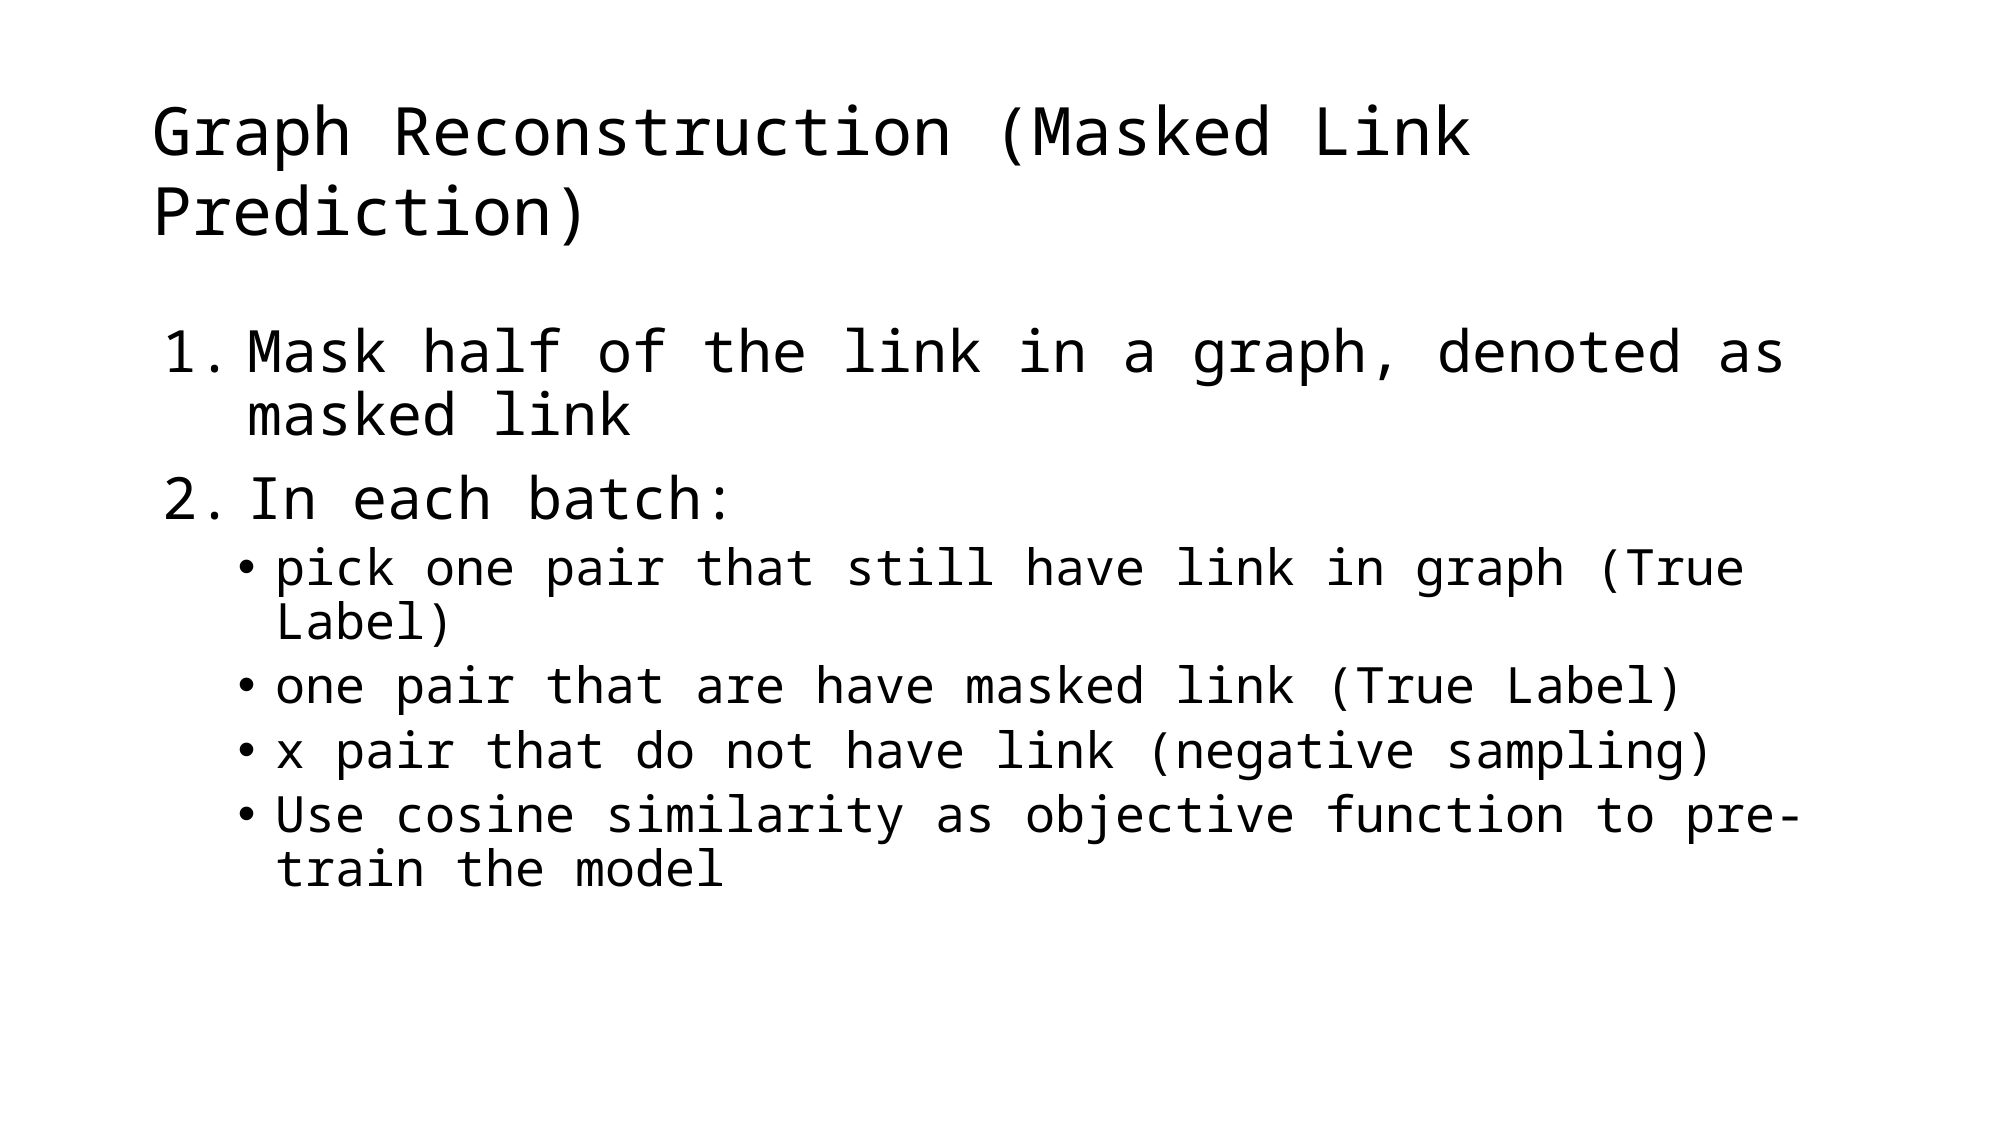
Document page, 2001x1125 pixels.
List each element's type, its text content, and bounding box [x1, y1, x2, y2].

list Mask half of the link in a graph, denoted as masked link In each batch: pick one pair that still have link in graph (True Label) one pair that are have masked link (True Label) x pair that do not have link (negative sampling) Use cosine similarity as objective function to pre-train the model [147, 315, 1873, 1100]
title Graph Reconstruction (Masked Link Prediction) [137, 59, 1863, 278]
